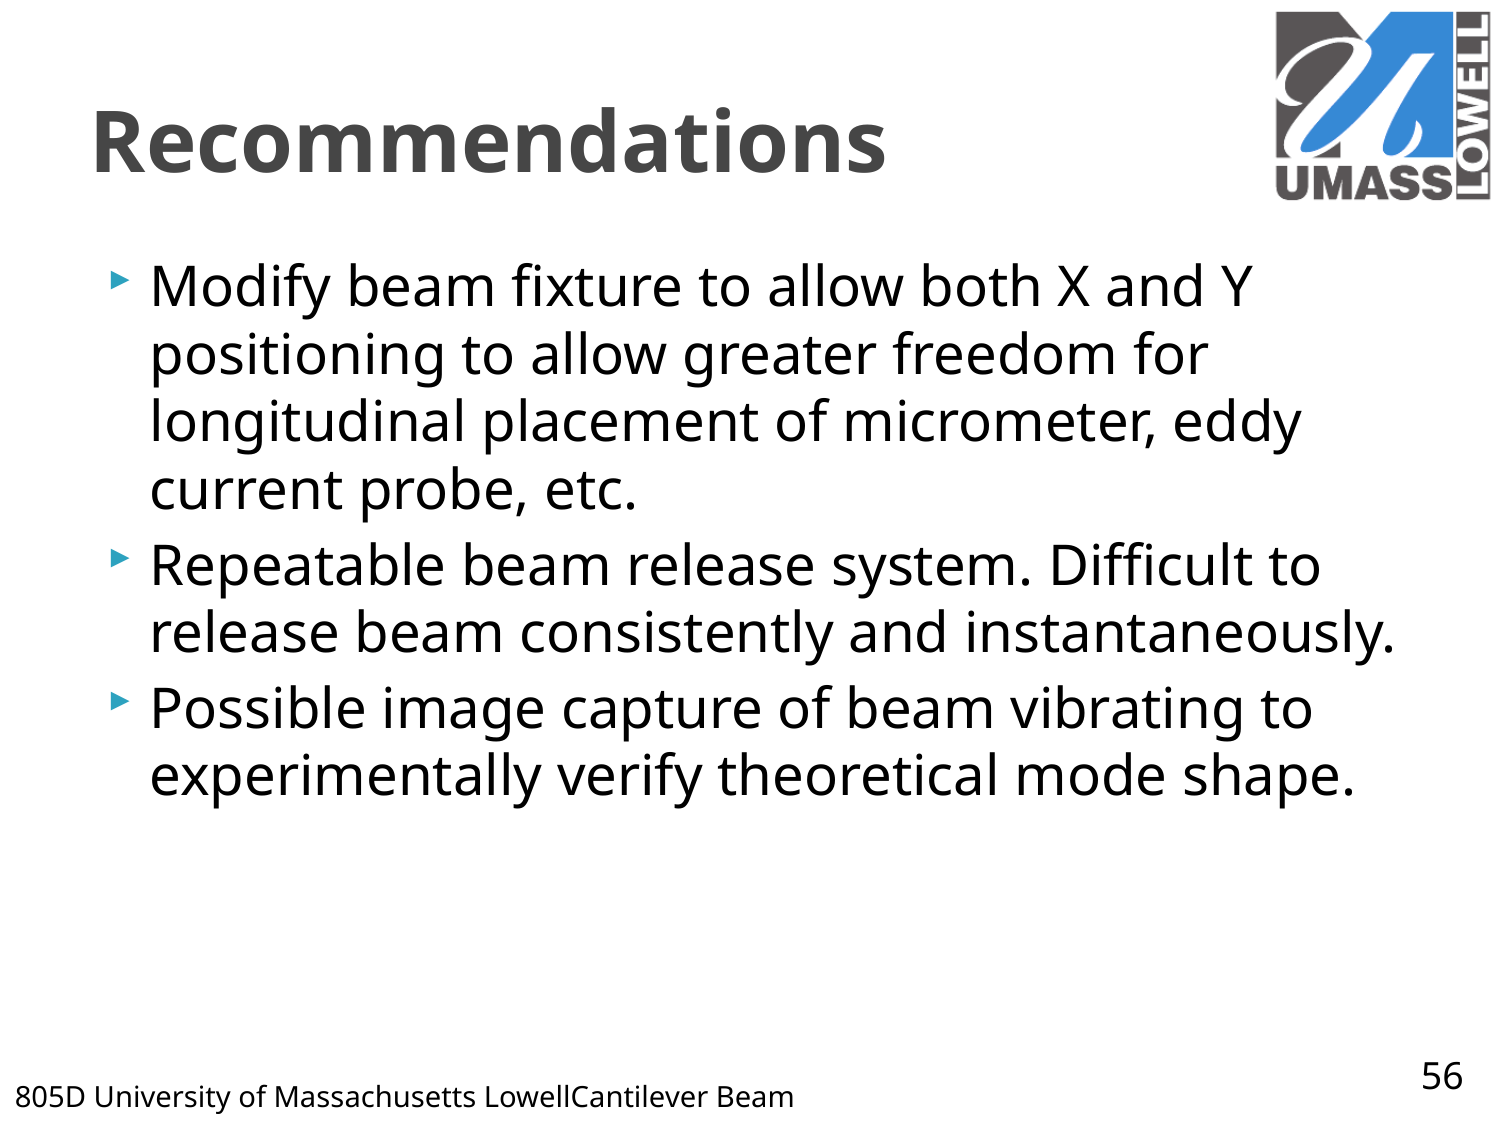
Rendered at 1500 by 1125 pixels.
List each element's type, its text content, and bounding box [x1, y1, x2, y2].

slide_number 56 [1387, 1051, 1479, 1112]
title Recommendations [75, 45, 1425, 233]
footer 805D University of Massachusetts Lowell Cantilever Beam [0, 1065, 1188, 1125]
title Acceleration Along Beam [1266, 0, 1500, 213]
list Modify beam fixture to allow both X and Y positioning to allow greater freedom for longitudinal placement of micrometer, eddy current probe, etc. Repeatable beam release system. Difficult to release beam consistently and instantaneously. Possible image capture of beam vibrating to experimentally verify theoretical mode shape. [75, 243, 1425, 986]
